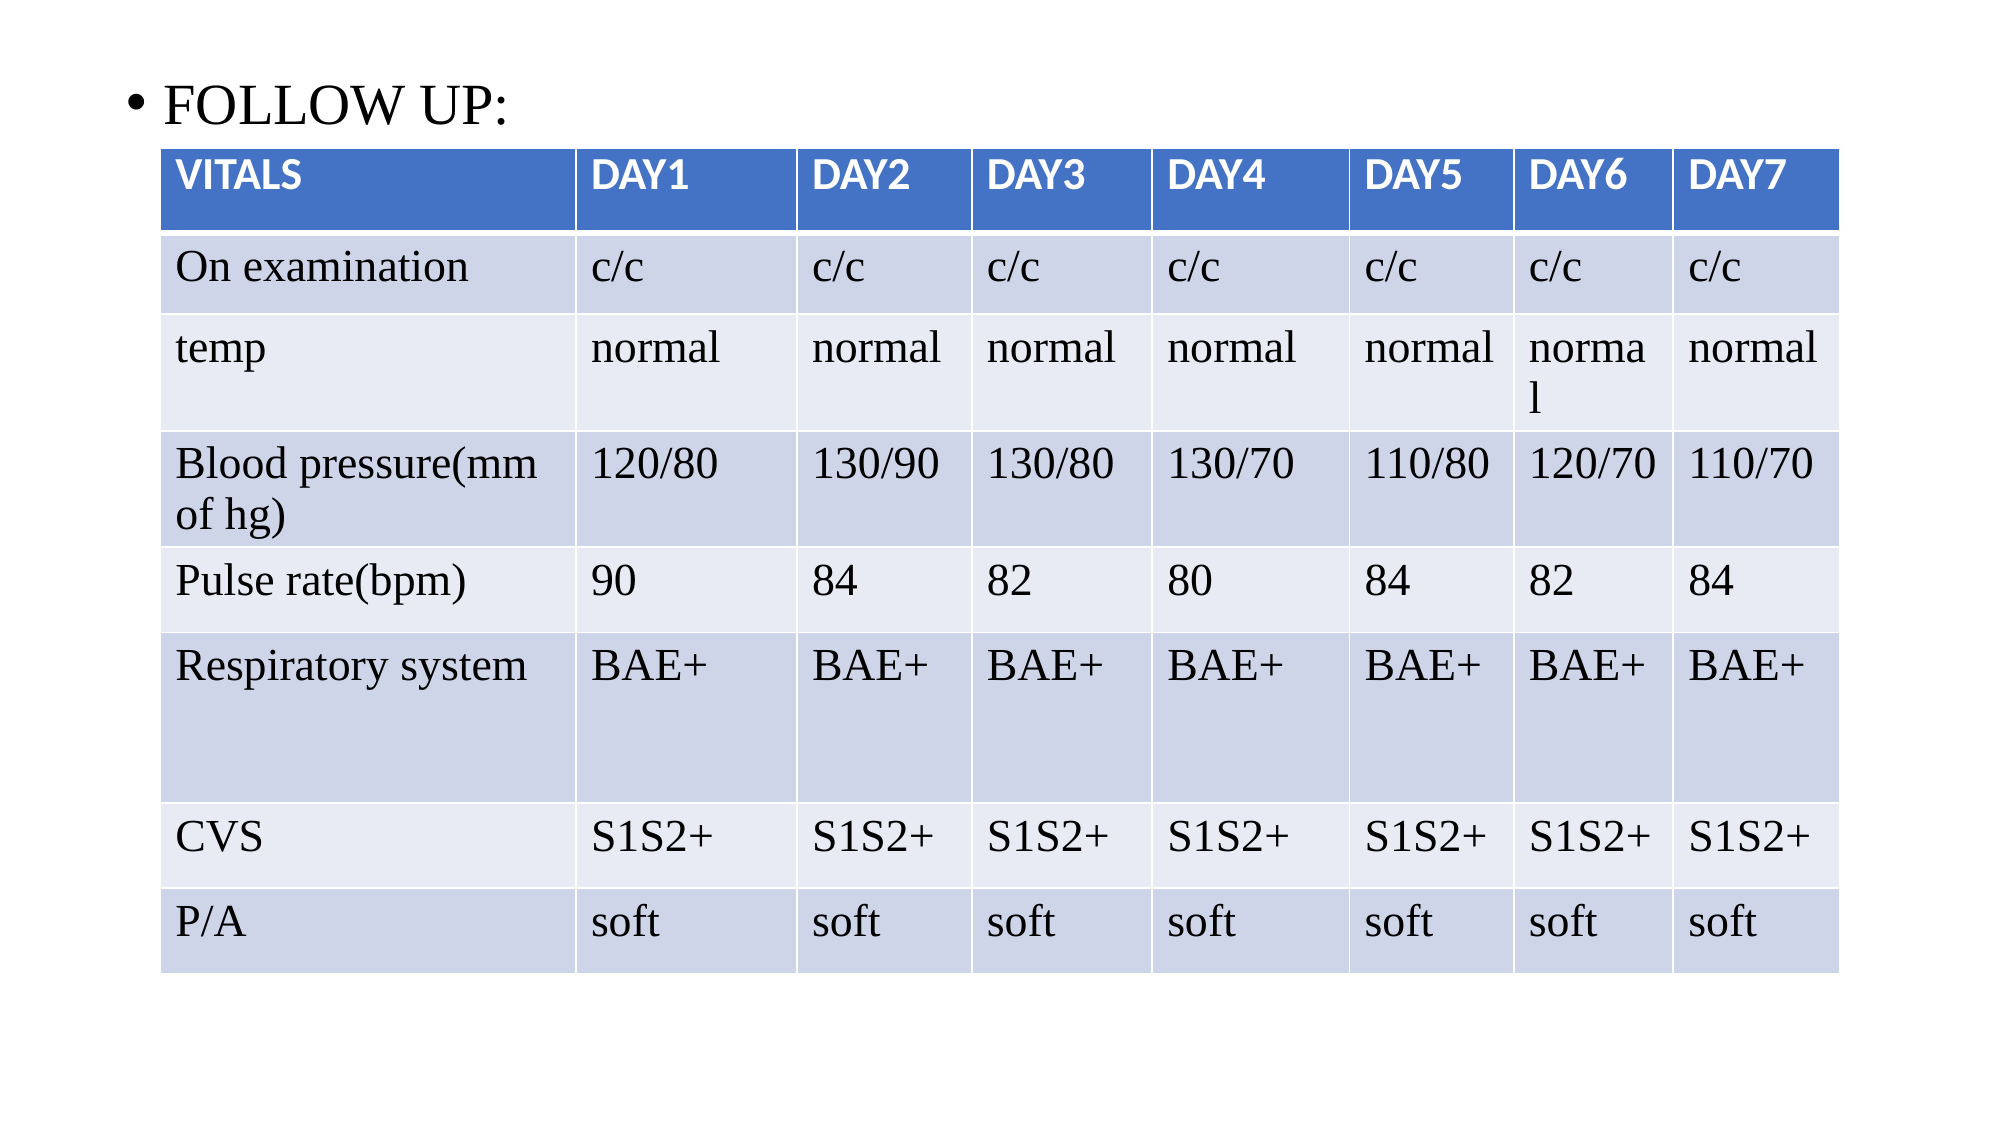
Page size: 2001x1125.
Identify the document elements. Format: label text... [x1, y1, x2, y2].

table_cell normal [798, 315, 971, 430]
table_cell normal [577, 315, 796, 430]
list FOLLOW UP: [111, 66, 1668, 1082]
table_header DAY1 [577, 149, 796, 230]
table_cell c/c [798, 236, 971, 313]
table_cell BAE+ [1153, 633, 1349, 802]
table_header DAY2 [798, 149, 971, 230]
table_header DAY7 [1674, 149, 1839, 230]
table_header DAY4 [1153, 149, 1349, 230]
table_cell 80 [1153, 548, 1349, 632]
table_header VITALS [161, 149, 575, 230]
table_cell S1S2+ [1350, 804, 1513, 887]
table_cell S1S2+ [1153, 804, 1349, 887]
table_cell 84 [1350, 548, 1513, 632]
table_cell soft [798, 889, 971, 973]
table_cell 84 [1674, 548, 1839, 632]
table_cell S1S2+ [798, 804, 971, 887]
table_header DAY3 [973, 149, 1151, 230]
table_cell BAE+ [973, 633, 1151, 802]
table_cell normal [1350, 315, 1513, 430]
table_cell Respiratory system [161, 633, 575, 802]
table_cell BAE+ [1350, 633, 1513, 802]
table_cell 82 [973, 548, 1151, 632]
table_cell CVS [161, 804, 575, 887]
table_cell soft [577, 889, 796, 973]
table_cell 120/70 [1515, 432, 1672, 546]
table_cell normal [1153, 315, 1349, 430]
table_cell c/c [1153, 236, 1349, 313]
table_cell c/c [973, 236, 1151, 313]
table_cell normal [973, 315, 1151, 430]
table_cell 90 [577, 548, 796, 632]
table_cell soft [1674, 889, 1839, 973]
table_cell c/c [1515, 236, 1672, 313]
table_cell Blood pressure(mm of hg) [161, 432, 575, 546]
table_cell S1S2+ [577, 804, 796, 887]
table_cell 84 [798, 548, 971, 632]
table_cell S1S2+ [1515, 804, 1672, 887]
table_cell 110/80 [1350, 432, 1513, 546]
table_cell soft [1153, 889, 1349, 973]
table_cell soft [1350, 889, 1513, 973]
table_cell 130/70 [1153, 432, 1349, 546]
table_cell soft [973, 889, 1151, 973]
table_header DAY6 [1515, 149, 1672, 230]
table_header DAY5 [1350, 149, 1513, 230]
table_cell 82 [1515, 548, 1672, 632]
table_cell c/c [1350, 236, 1513, 313]
table_cell On examination [161, 236, 575, 313]
table_cell P/A [161, 889, 575, 973]
table_cell c/c [577, 236, 796, 313]
table_cell BAE+ [577, 633, 796, 802]
table_cell normal [1515, 315, 1672, 430]
table_cell temp [161, 315, 575, 430]
table_cell soft [1515, 889, 1672, 973]
table_cell c/c [1674, 236, 1839, 313]
table_cell BAE+ [798, 633, 971, 802]
table_cell BAE+ [1515, 633, 1672, 802]
table_cell 130/90 [798, 432, 971, 546]
table_cell 130/80 [973, 432, 1151, 546]
table_cell 110/70 [1674, 432, 1839, 546]
table_cell S1S2+ [973, 804, 1151, 887]
table_cell S1S2+ [1674, 804, 1839, 887]
table_cell BAE+ [1674, 633, 1839, 802]
table_cell 120/80 [577, 432, 796, 546]
table_cell normal [1674, 315, 1839, 430]
table_cell Pulse rate(bpm) [161, 548, 575, 632]
